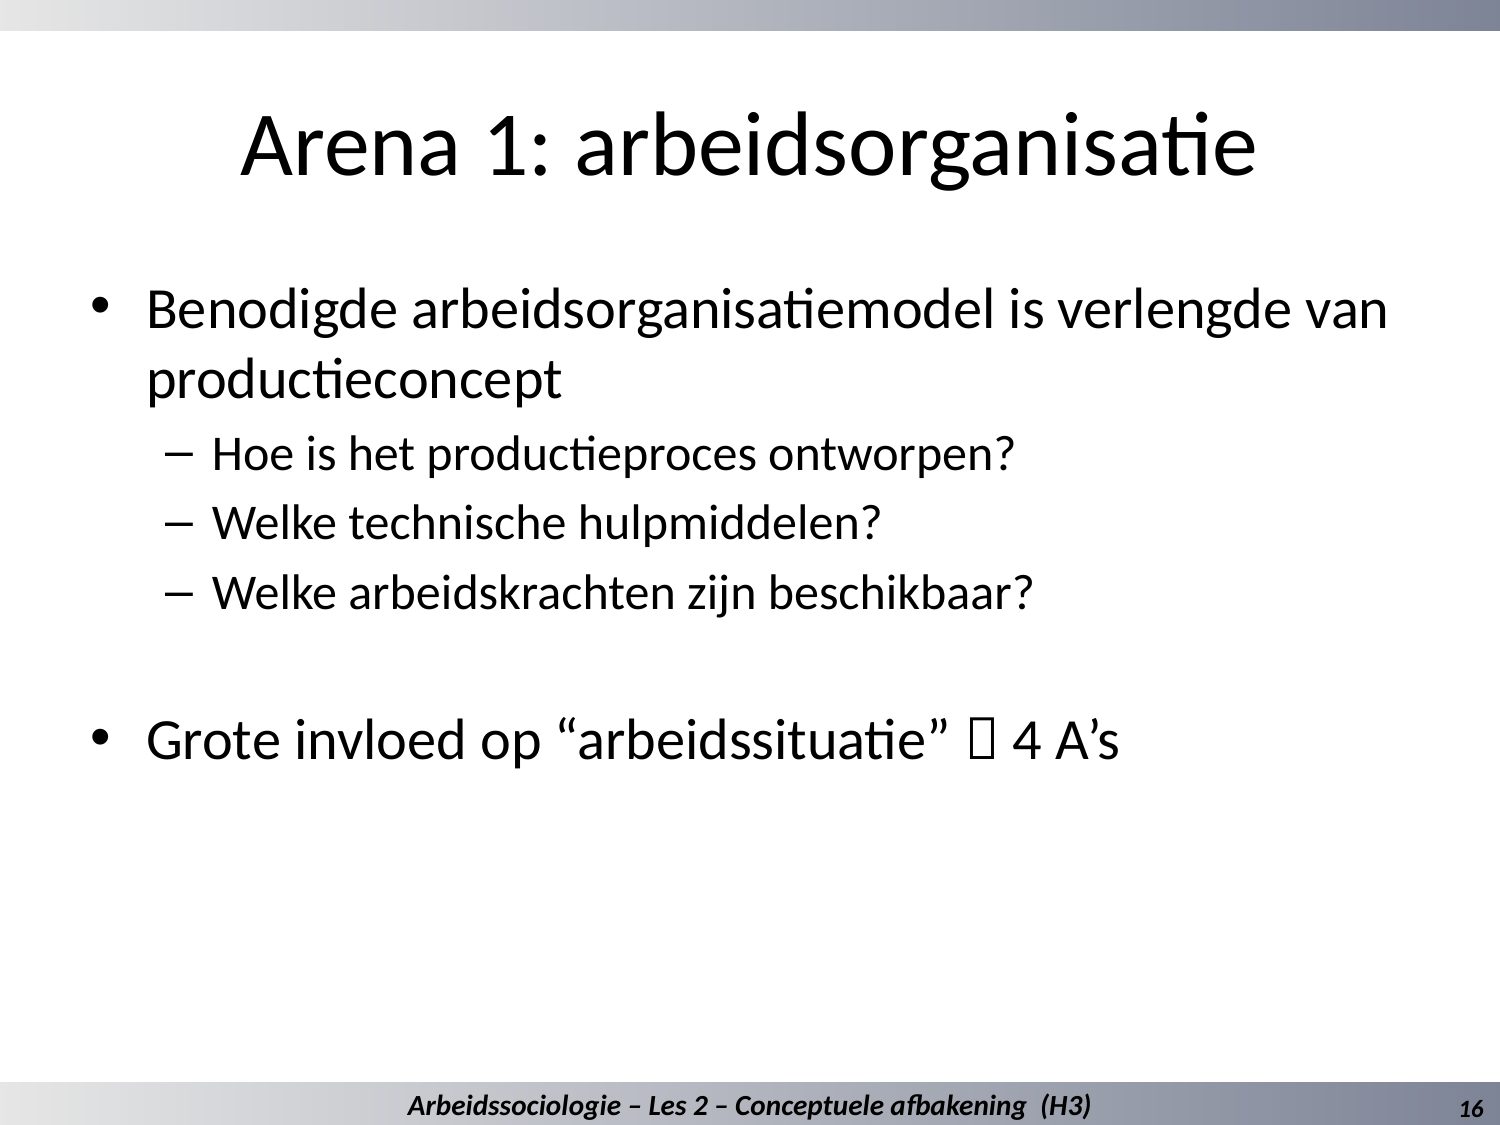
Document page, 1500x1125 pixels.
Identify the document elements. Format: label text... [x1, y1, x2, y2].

title Arena 1: arbeidsorganisatie [75, 45, 1425, 233]
list Benodigde arbeidsorganisatiemodel is verlengde van productieconcept Hoe is het productieproces ontworpen? Welke technische hulpmiddelen? Welke arbeidskrachten zijn beschikbaar? Grote invloed op “arbeidssituatie”  4 A’s [75, 262, 1425, 1005]
footer Arbeidssociologie – Les 2 – Conceptuele afbakening (H3) [0, 1082, 1148, 1125]
text_box [0, 0, 1500, 31]
slide_number 16 [1148, 1082, 1499, 1125]
